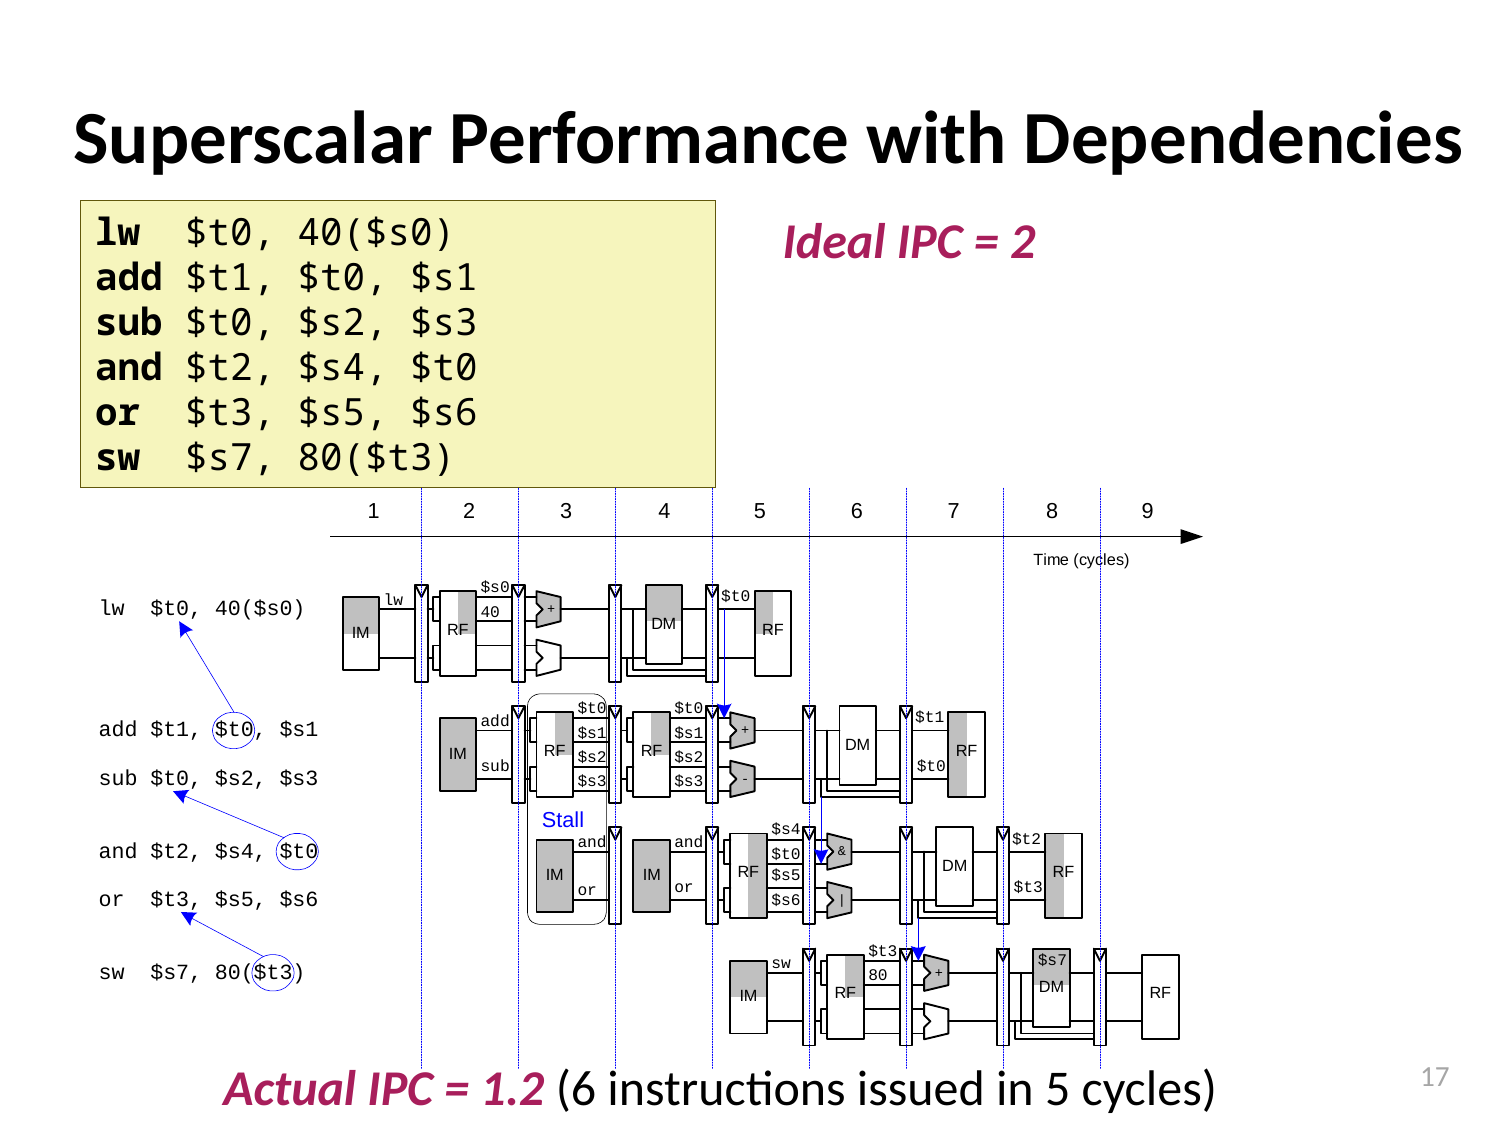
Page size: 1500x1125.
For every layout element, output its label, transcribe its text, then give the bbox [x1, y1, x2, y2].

list lw $t0, 40($s0) add $t1, $t0, $s1 sub $t0, $s2, $s3 and $t2, $s4, $t0 or $t3, $s5, $s6 sw $s7, 80($t3) [80, 200, 716, 487]
list Ideal IPC = 2 [767, 200, 1403, 276]
text_box Actual IPC = 1.2 (6 instructions issued in 5 cycles) [208, 1078, 1233, 1123]
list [84, 484, 1231, 1073]
title Superscalar Performance with Dependencies [58, 71, 1500, 197]
